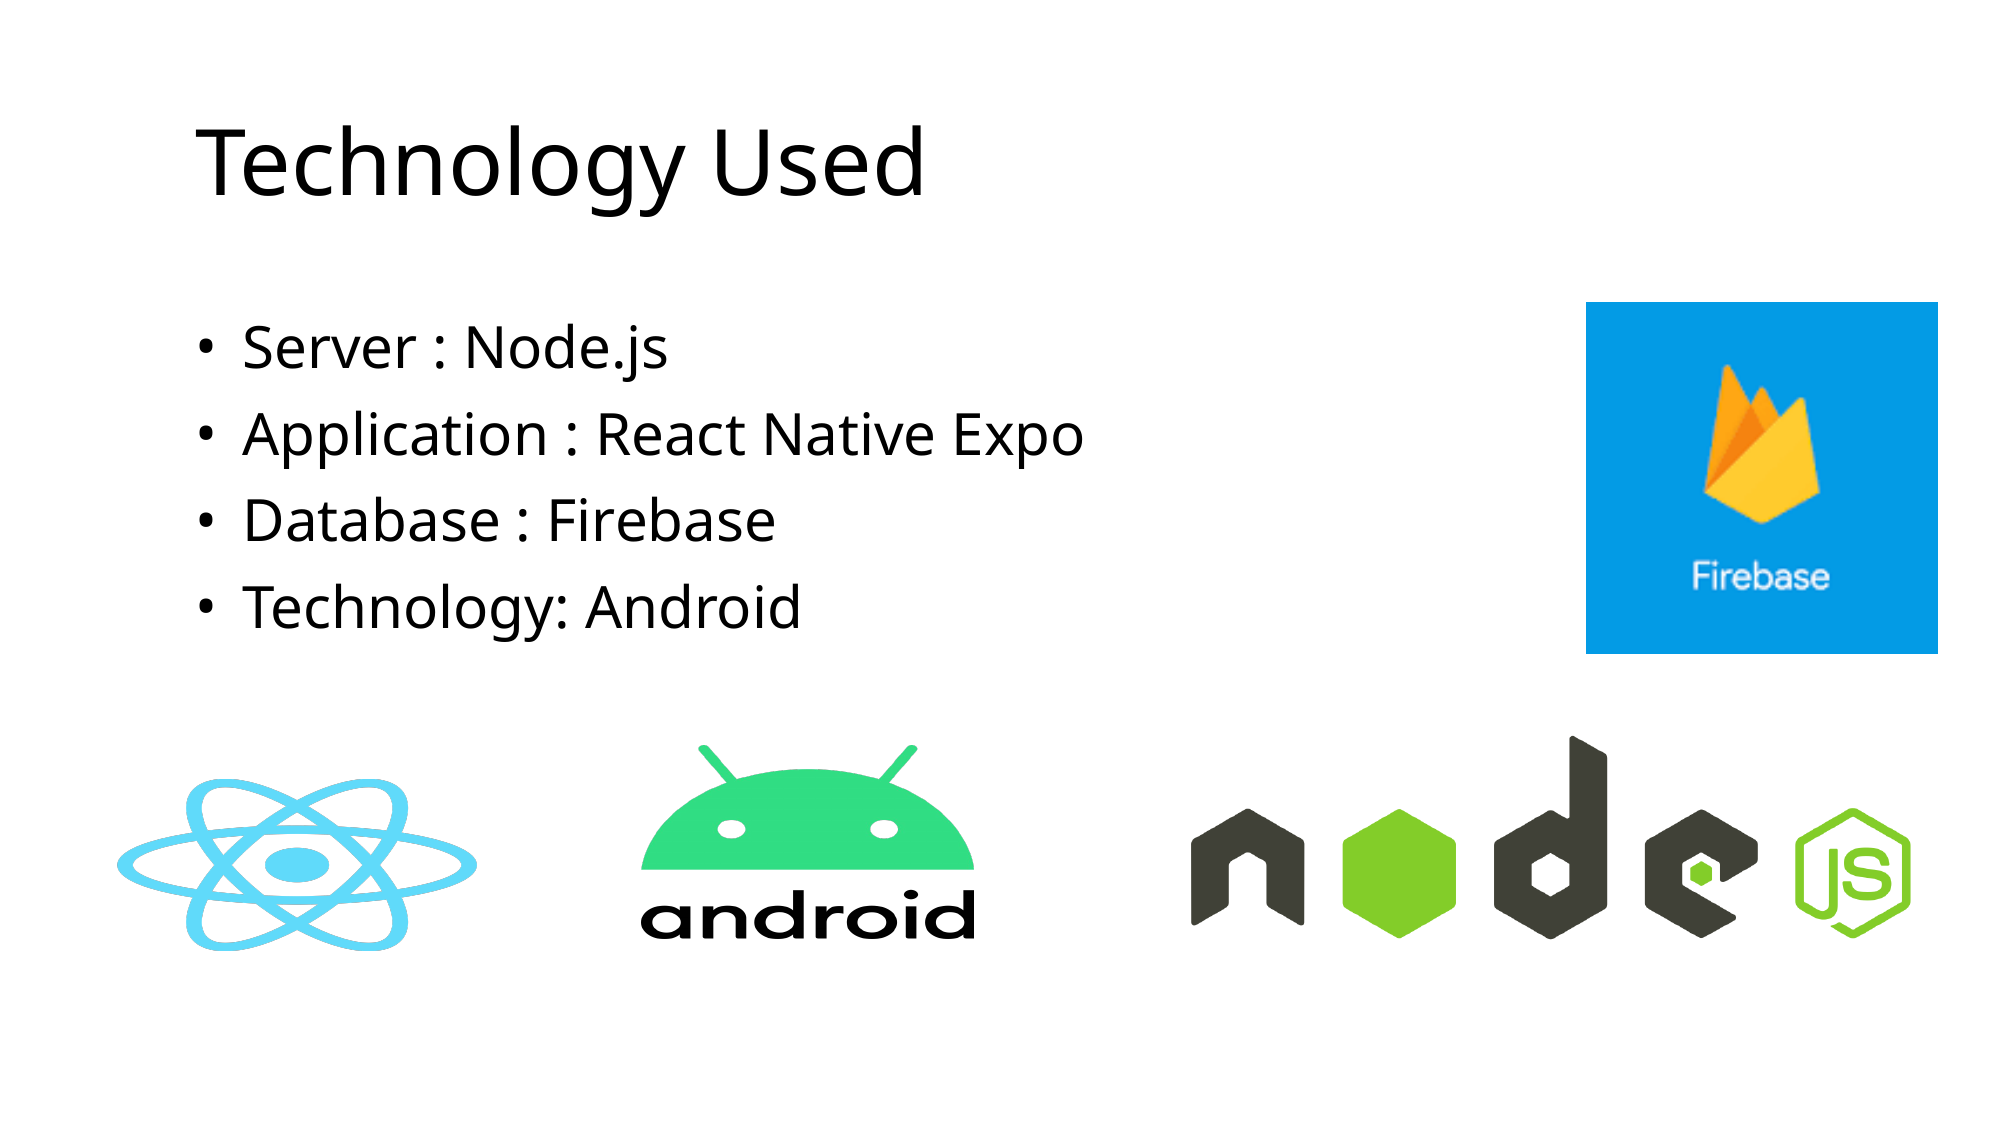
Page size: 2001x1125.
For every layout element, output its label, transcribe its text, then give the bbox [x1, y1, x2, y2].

picture [1163, 644, 1938, 1032]
picture [641, 745, 974, 939]
list Server : Node.js Application : React Native Expo Database : Firebase Technology: Android [180, 302, 1586, 963]
picture [1693, 560, 1830, 590]
picture [1703, 365, 1820, 524]
picture [113, 779, 481, 951]
title Technology Used [180, 47, 1830, 285]
